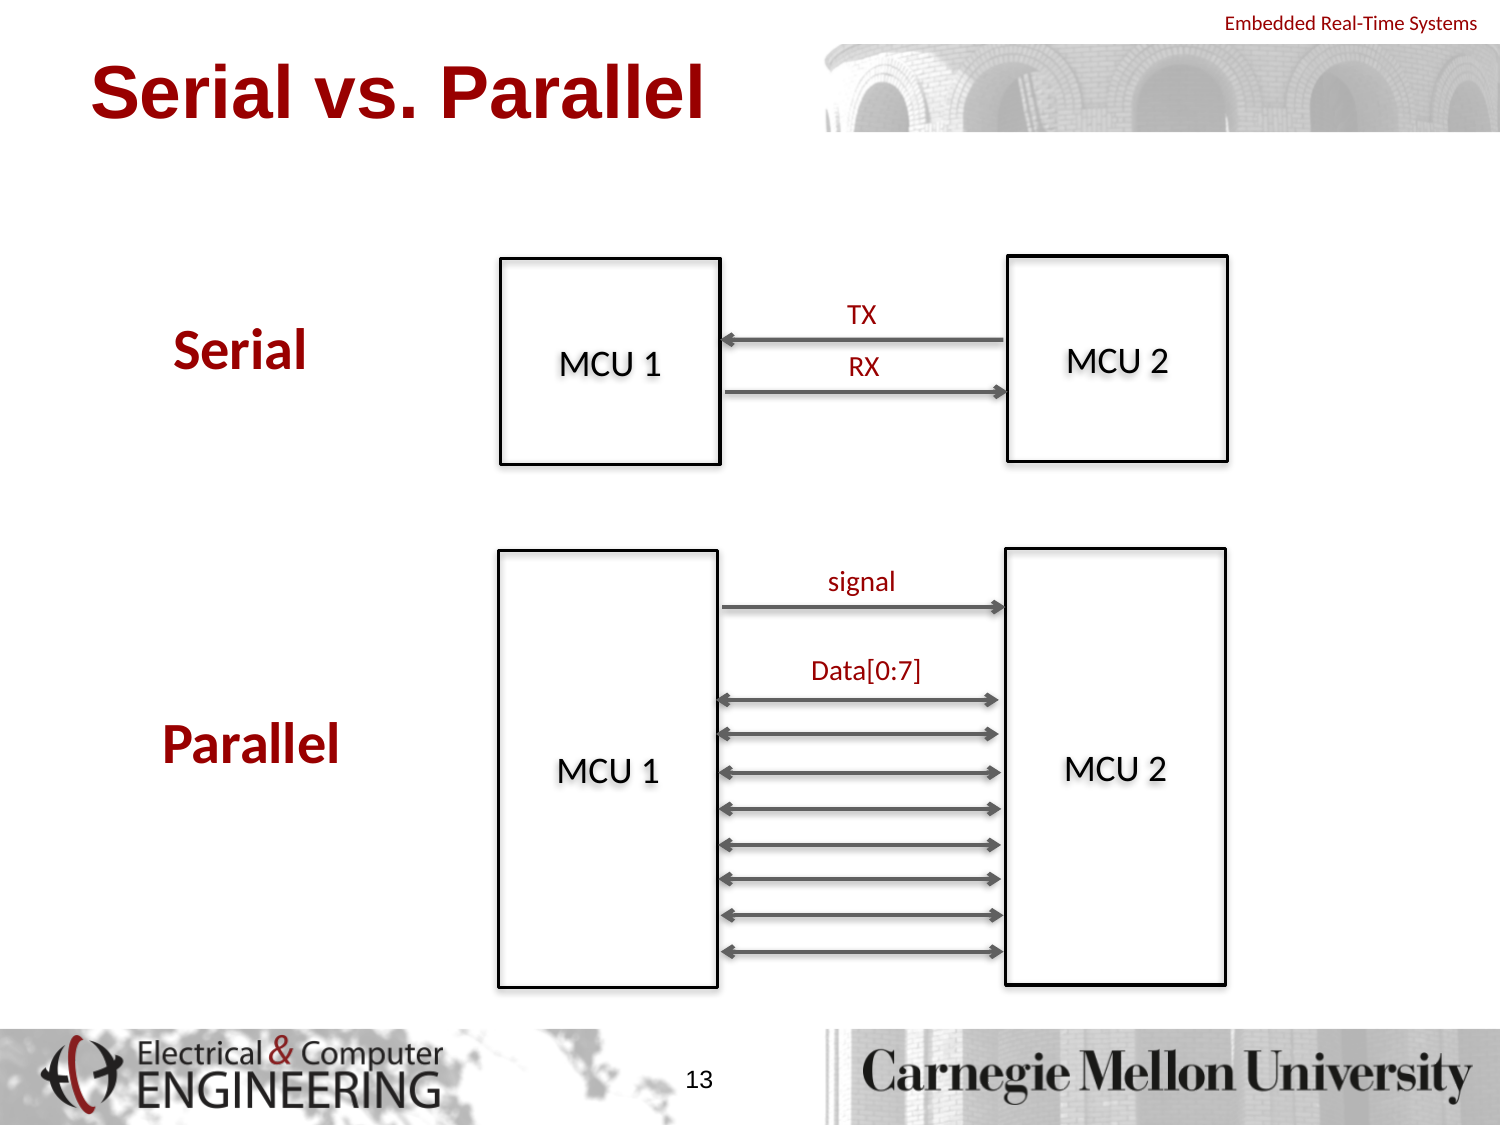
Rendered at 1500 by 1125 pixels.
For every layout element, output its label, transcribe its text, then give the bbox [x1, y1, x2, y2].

title Serial vs. Parallel [75, 45, 1425, 133]
text_box Parallel [147, 697, 417, 783]
text_box TX [760, 287, 963, 338]
text_box MCU 1 [500, 257, 721, 465]
text_box Serial [158, 303, 428, 389]
text_box RX [763, 347, 965, 390]
text_box signal [761, 555, 963, 605]
slide_number 13 [378, 1048, 729, 1109]
text_box MCU 2 [1005, 547, 1226, 986]
picture [0, 1028, 1500, 1125]
text_box MCU 1 [497, 550, 719, 988]
text_box MCU 2 [1007, 255, 1228, 463]
text_box Data[0:7] [765, 643, 968, 694]
picture [664, 43, 1500, 133]
